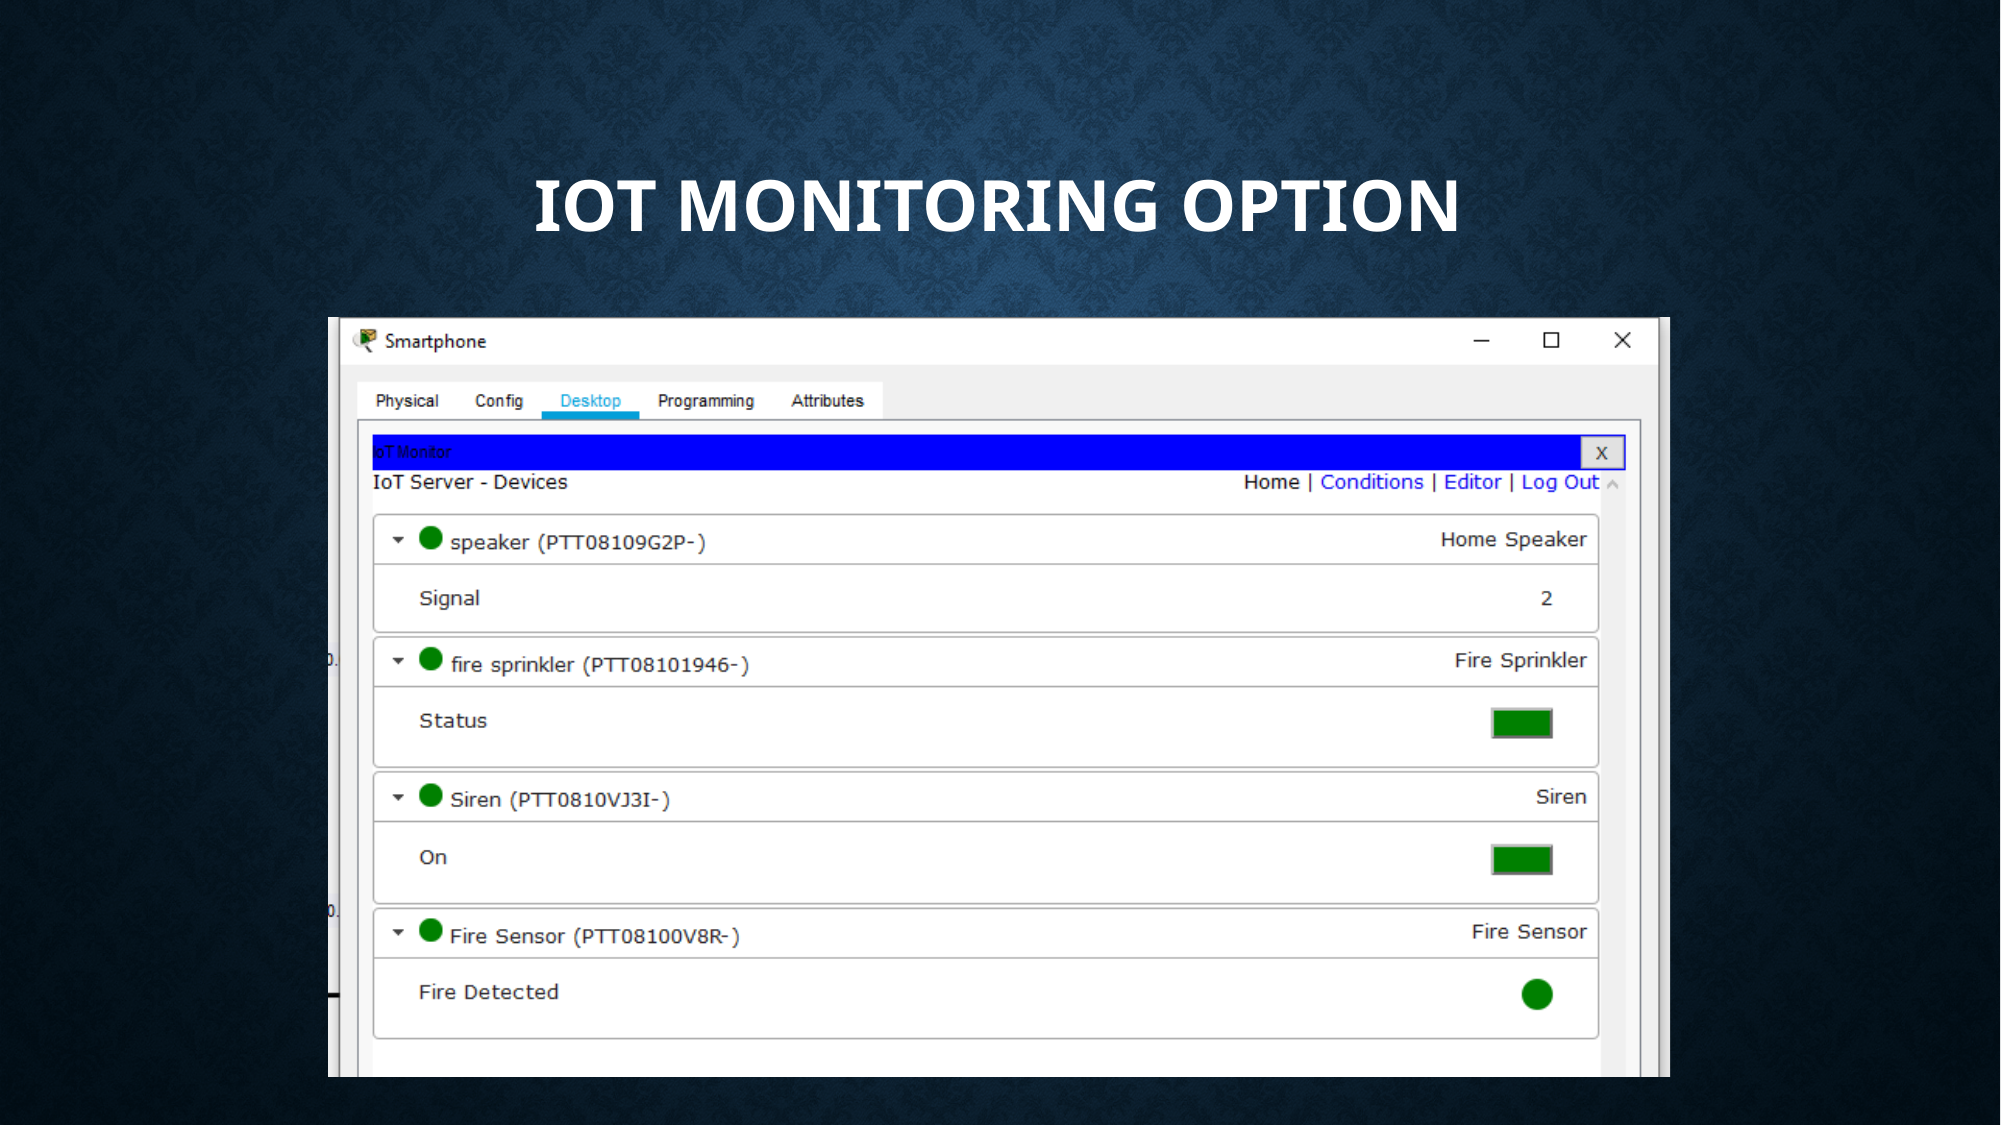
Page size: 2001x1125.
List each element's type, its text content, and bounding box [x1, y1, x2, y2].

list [327, 317, 1671, 1077]
title IoT monitoring option [149, 99, 1849, 318]
